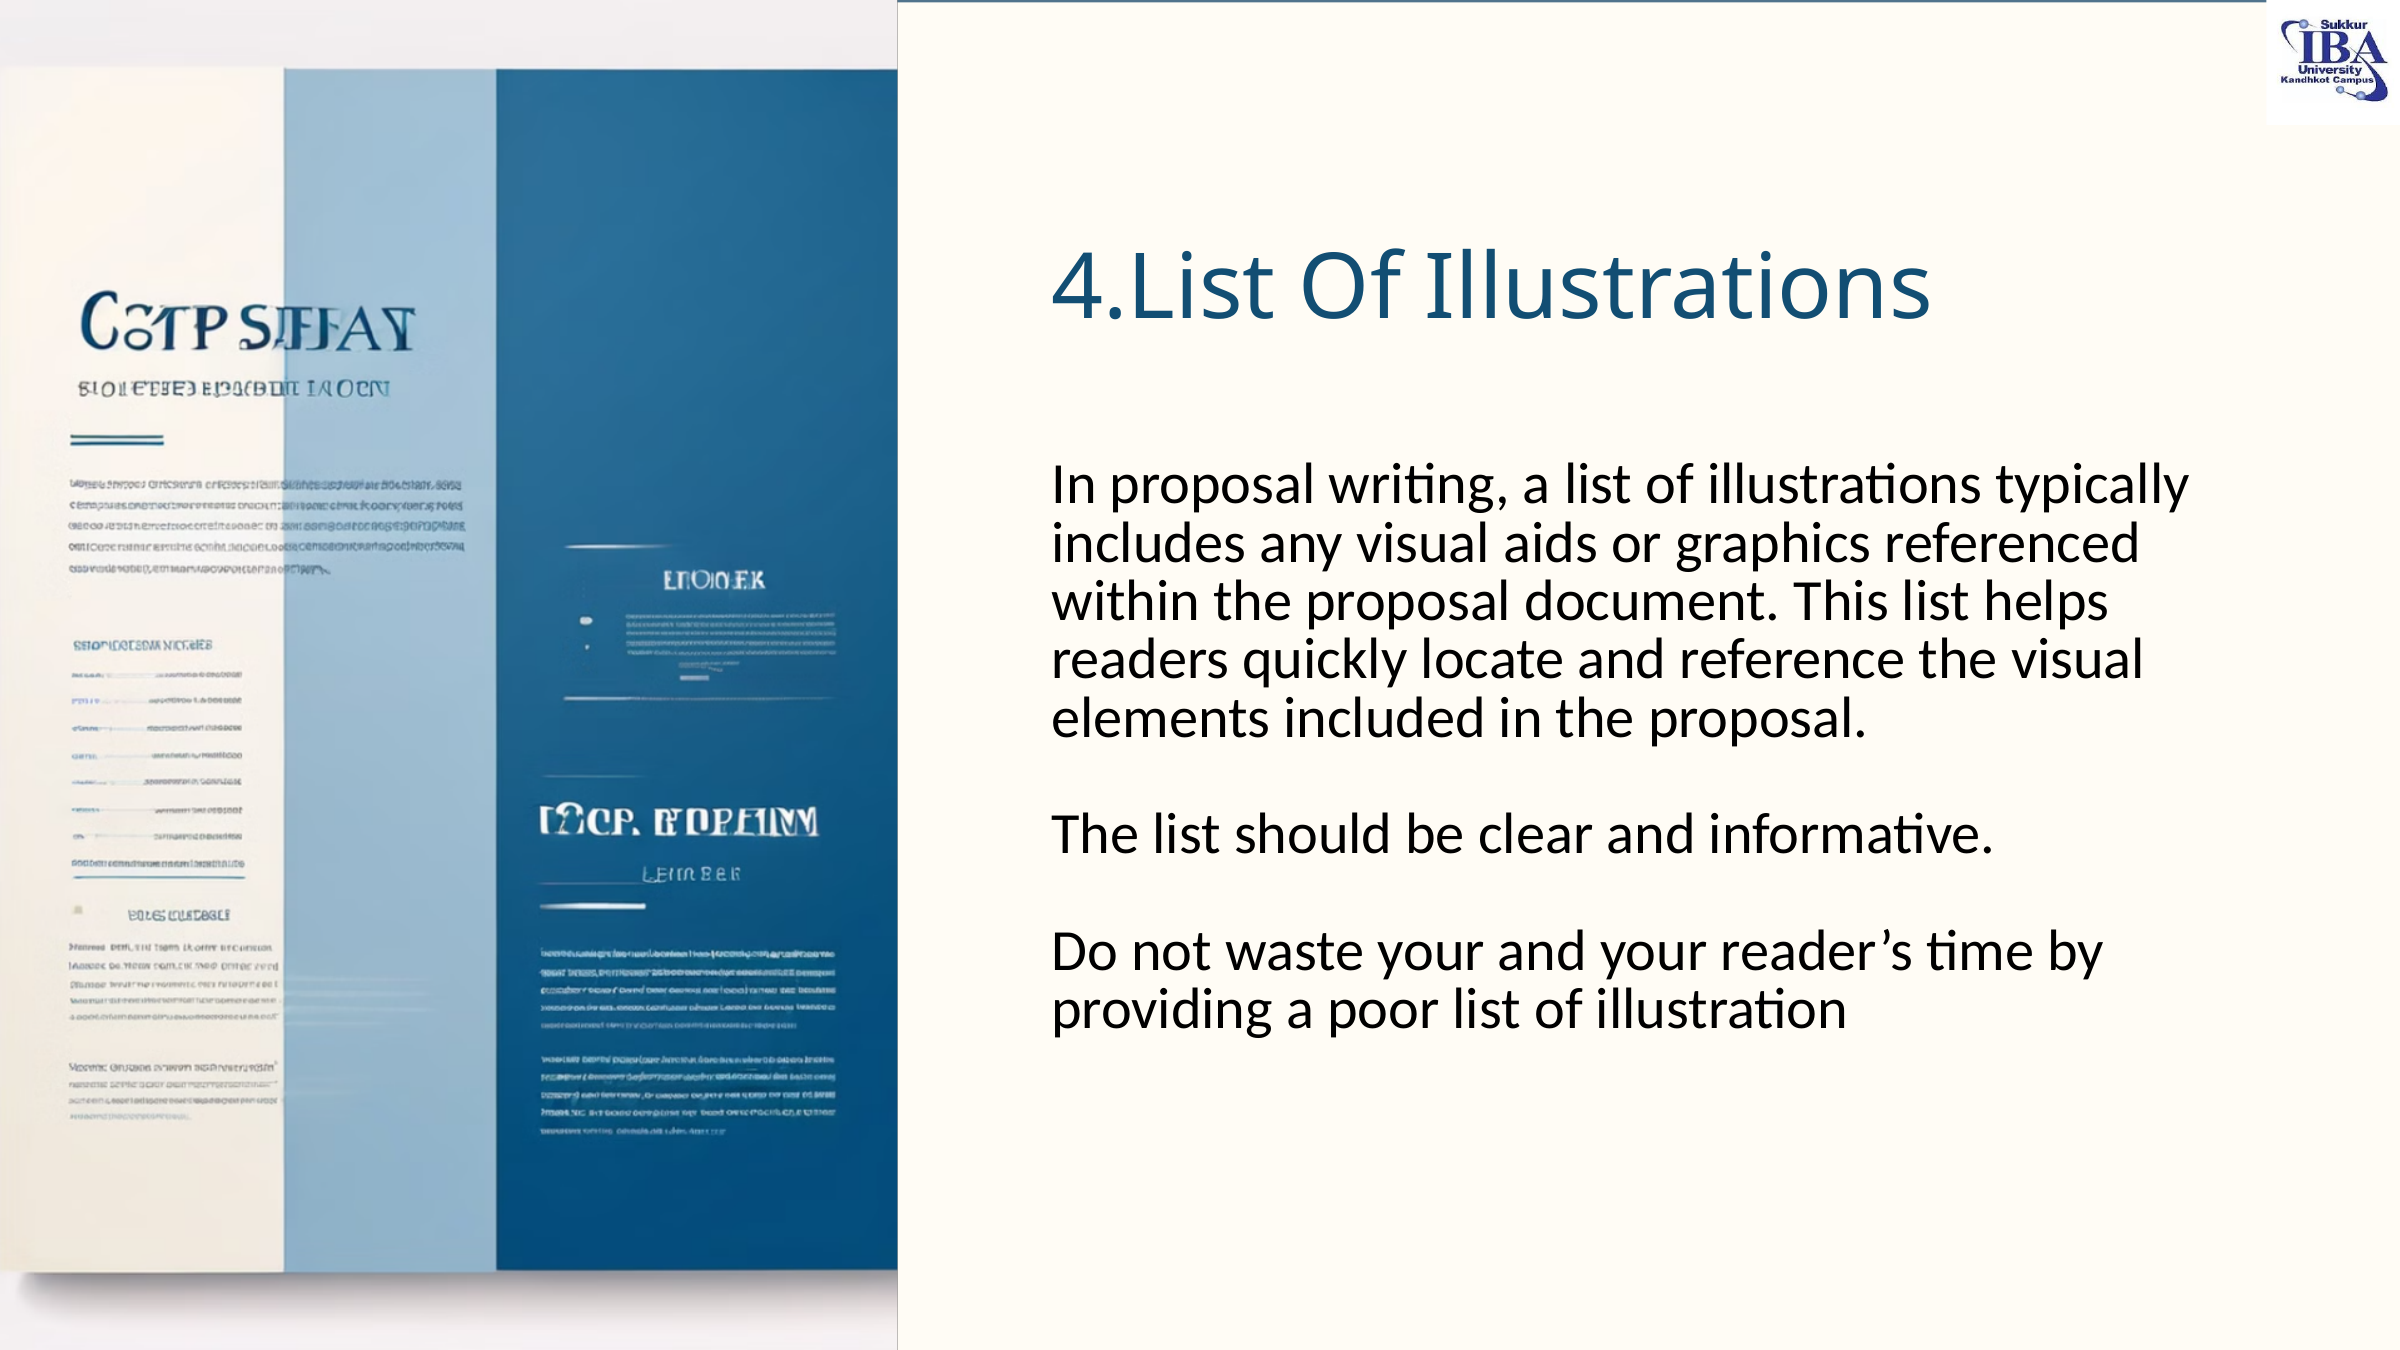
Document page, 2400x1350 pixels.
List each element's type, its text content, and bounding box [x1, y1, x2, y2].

text_box [1094, 832, 2264, 949]
text_box 4.List Of Illustrations [1036, 215, 1948, 387]
picture [0, 0, 899, 1350]
text_box In proposal writing, a list of illustrations typically includes any visual aids or graphics referenced within the proposal document. This list helps readers quickly locate and reference the visual elements included in the proposal. The list should be clear and informative. Do not waste your and your reader’s time by providing a poor list of illustration [1036, 449, 2267, 1135]
text_box [899, 2, 2400, 1350]
text_box [2265, 0, 2400, 126]
